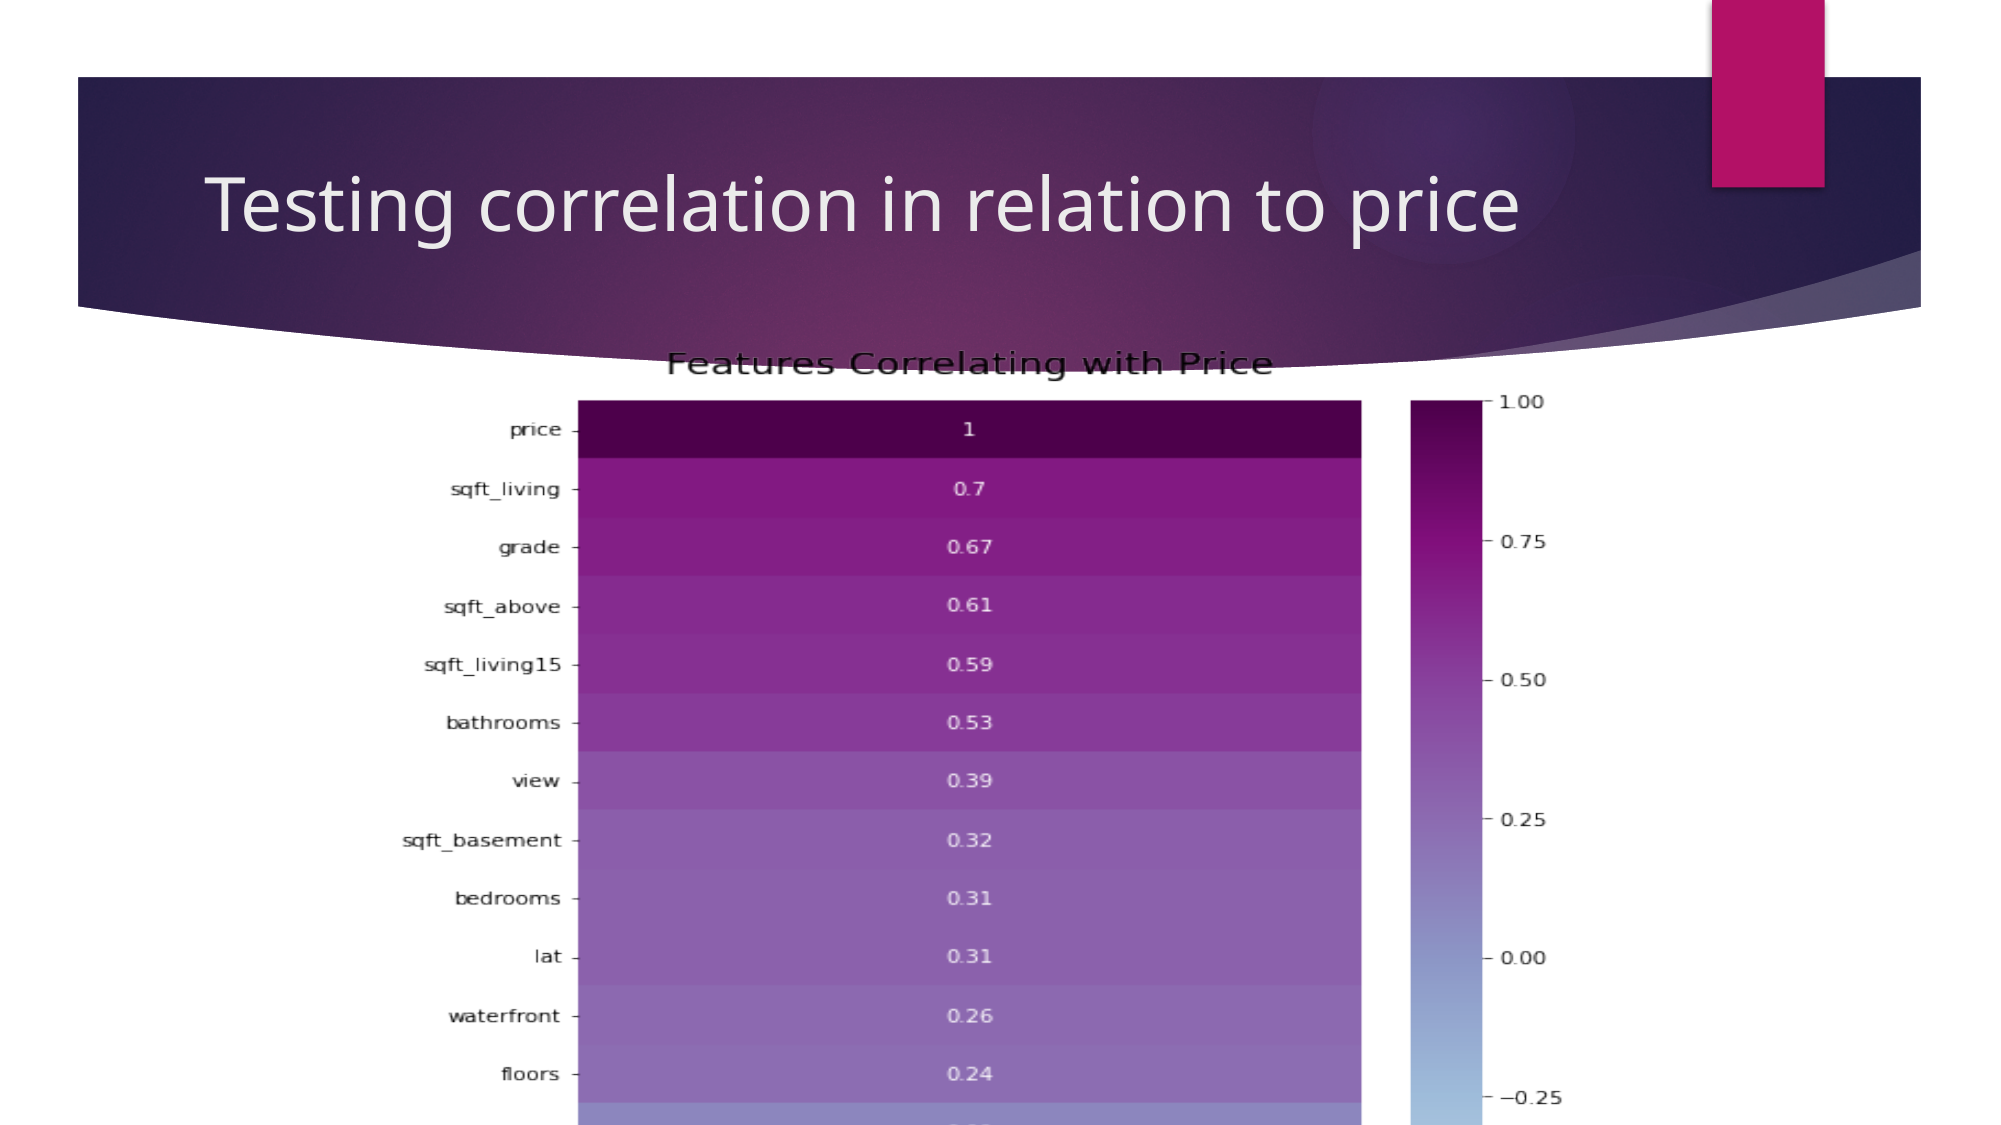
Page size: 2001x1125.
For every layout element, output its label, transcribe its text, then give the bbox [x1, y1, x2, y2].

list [385, 339, 1580, 1125]
title Testing correlation in relation to price [189, 159, 1627, 244]
